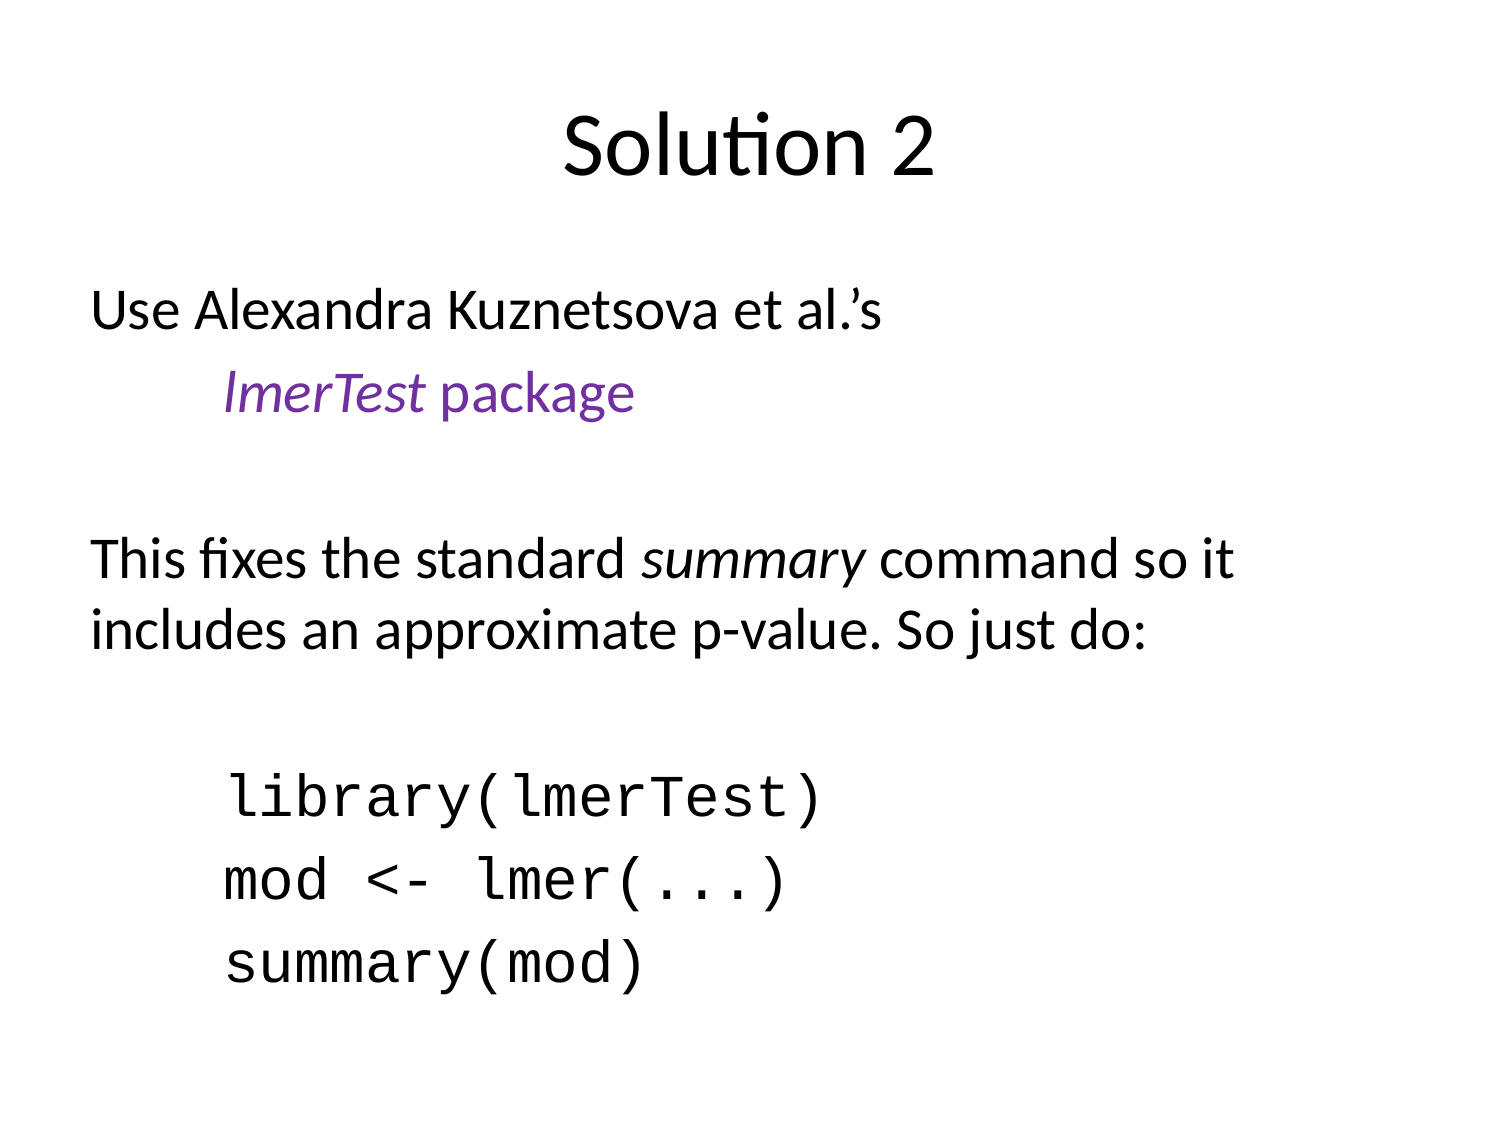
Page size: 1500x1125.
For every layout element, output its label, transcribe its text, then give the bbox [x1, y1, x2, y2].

list Use Alexandra Kuznetsova et al.’s lmerTest package This fixes the standard summary command so it includes an approximate p-value. So just do: library(lmerTest) mod <- lmer(...) summary(mod) [75, 262, 1425, 1005]
title Solution 2 [75, 45, 1425, 233]
